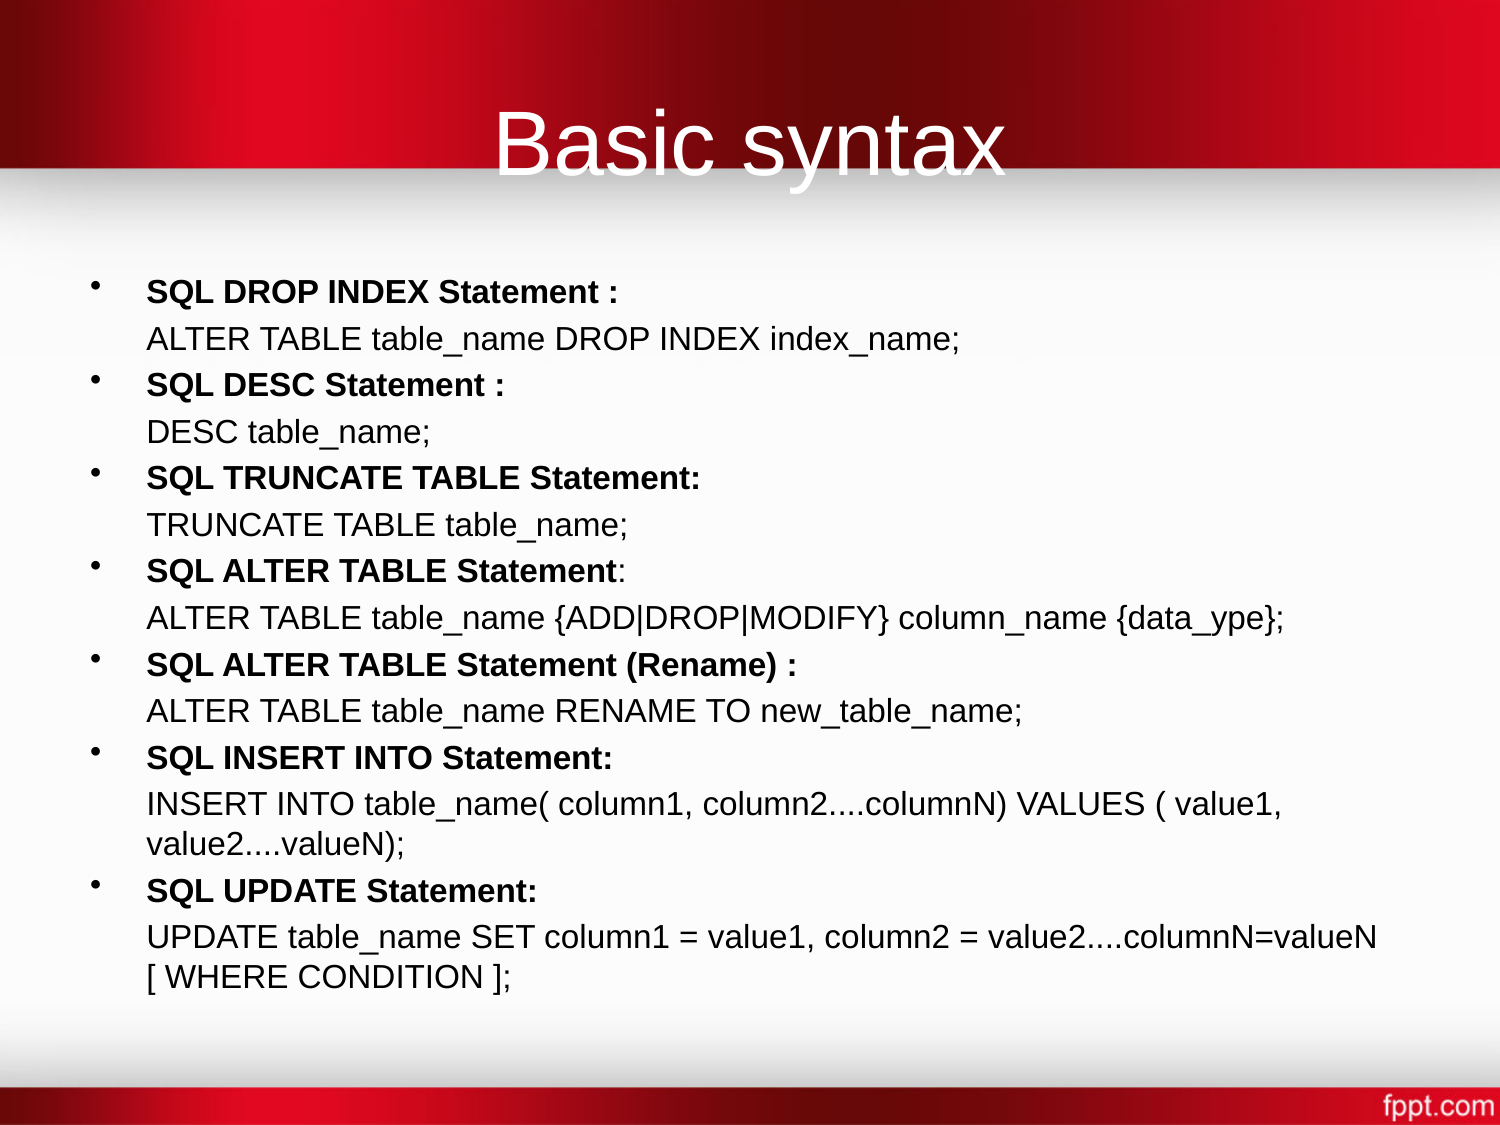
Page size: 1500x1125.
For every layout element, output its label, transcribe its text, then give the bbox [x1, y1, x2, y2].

list SQL DROP INDEX Statement : ALTER TABLE table_name DROP INDEX index_name; SQL DESC Statement : DESC table_name; SQL TRUNCATE TABLE Statement: TRUNCATE TABLE table_name; SQL ALTER TABLE Statement: ALTER TABLE table_name {ADD|DROP|MODIFY} column_name {data_ype}; SQL ALTER TABLE Statement (Rename) : ALTER TABLE table_name RENAME TO new_table_name; SQL INSERT INTO Statement: INSERT INTO table_name( column1, column2....columnN) VALUES ( value1, value2....valueN); SQL UPDATE Statement: UPDATE table_name SET column1 = value1, column2 = value2....columnN=valueN [ WHERE CONDITION ]; [74, 262, 1426, 1006]
picture [0, 0, 1500, 1125]
title Basic syntax [74, 44, 1426, 233]
